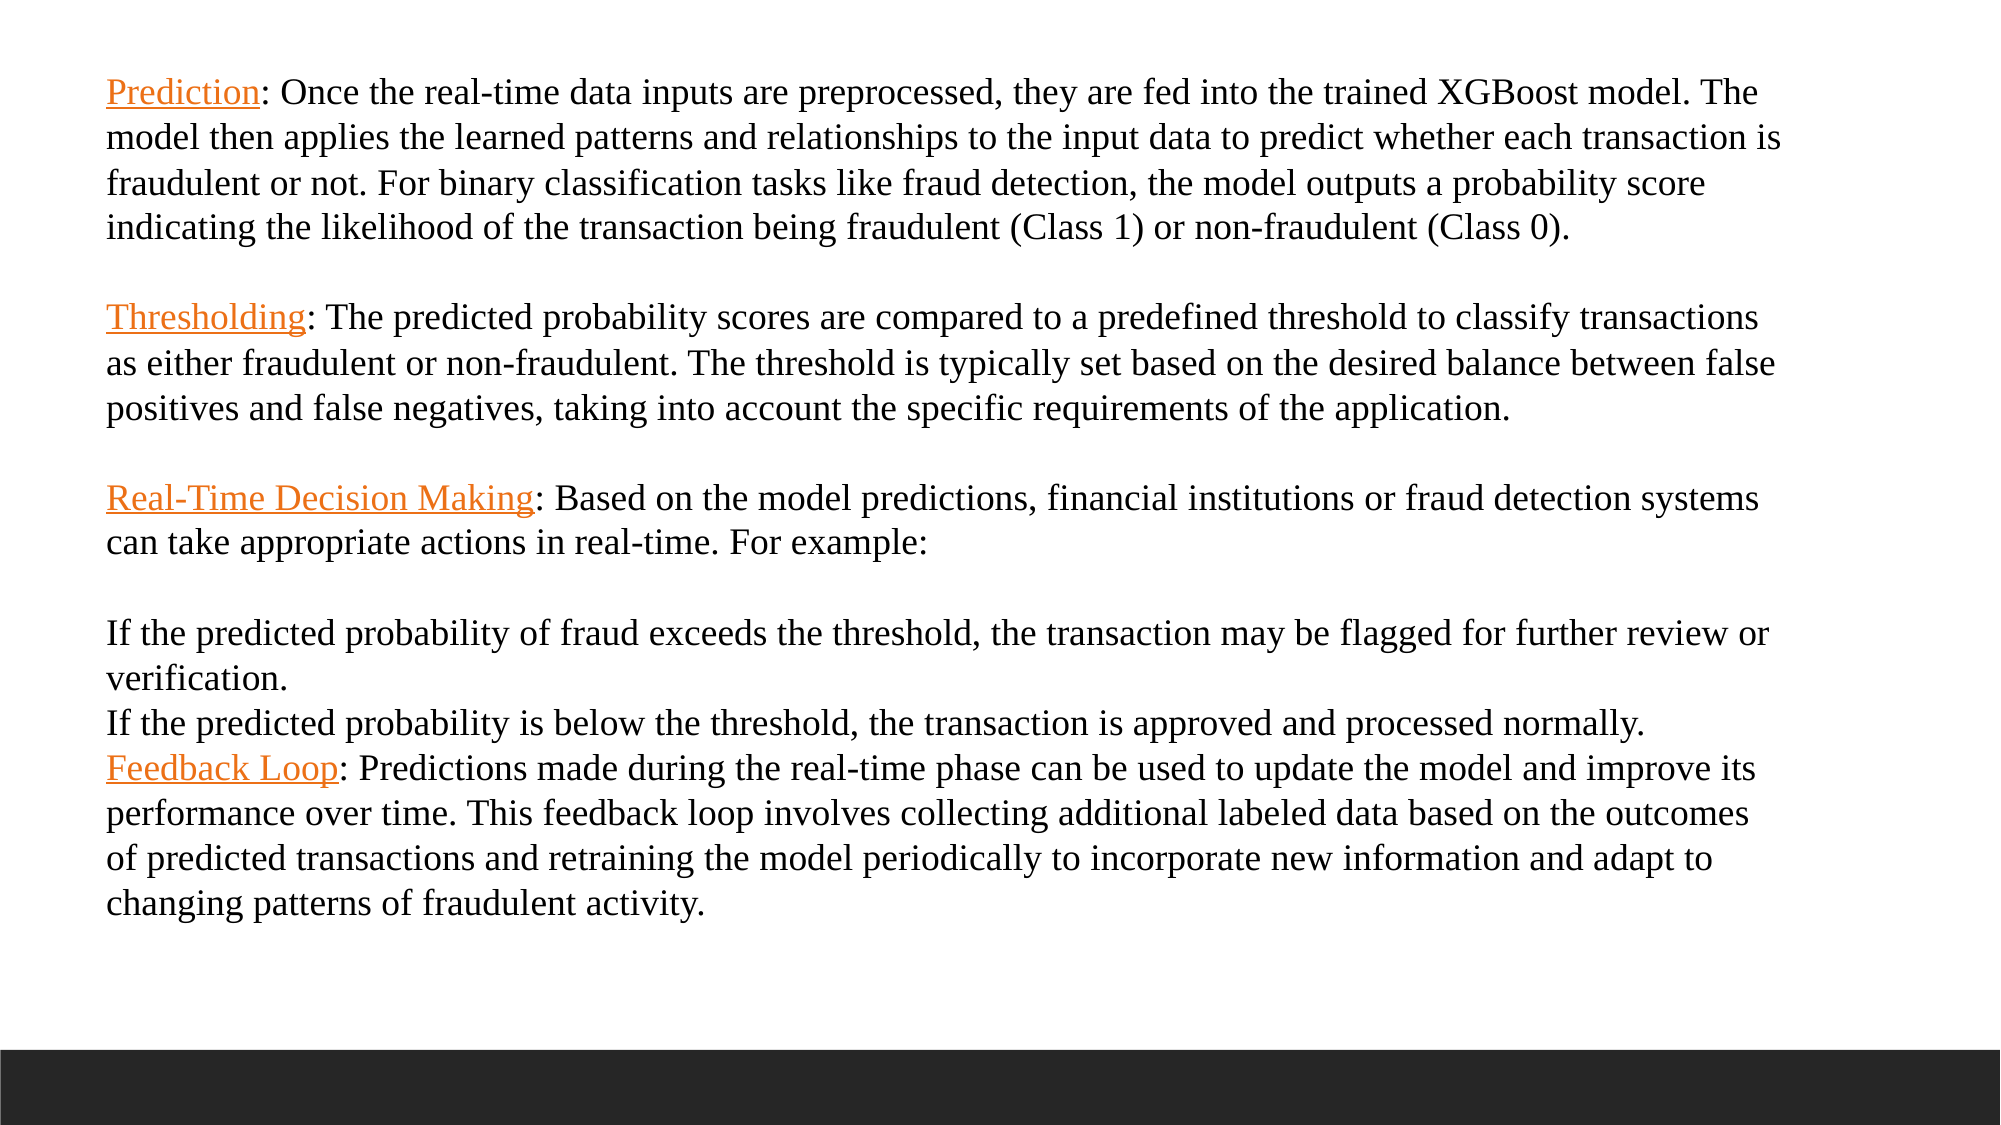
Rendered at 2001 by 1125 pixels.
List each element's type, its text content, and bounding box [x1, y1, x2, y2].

text_box Prediction: Once the real-time data inputs are preprocessed, they are fed into the trained XGBoost model. The model then applies the learned patterns and relationships to the input data to predict whether each transaction is fraudulent or not. For binary classification tasks like fraud detection, the model outputs a probability score indicating the likelihood of the transaction being fraudulent (Class 1) or non-fraudulent (Class 0). Thresholding: The predicted probability scores are compared to a predefined threshold to classify transactions as either fraudulent or non-fraudulent. The threshold is typically set based on the desired balance between false positives and false negatives, taking into account the specific requirements of the application. Real-Time Decision Making: Based on the model predictions, financial institutions or fraud detection systems can take appropriate actions in real-time. For example: If the predicted probability of fraud exceeds the threshold, the transaction may be flagged for further review or verification. If the predicted probability is below the threshold, the transaction is approved and processed normally. Feedback Loop: Predictions made during the real-time phase can be used to update the model and improve its performance over time. This feedback loop involves collecting additional labeled data based on the outcomes of predicted transactions and retraining the model periodically to incorporate new information and adapt to changing patterns of fraudulent activity. [91, 60, 1799, 930]
